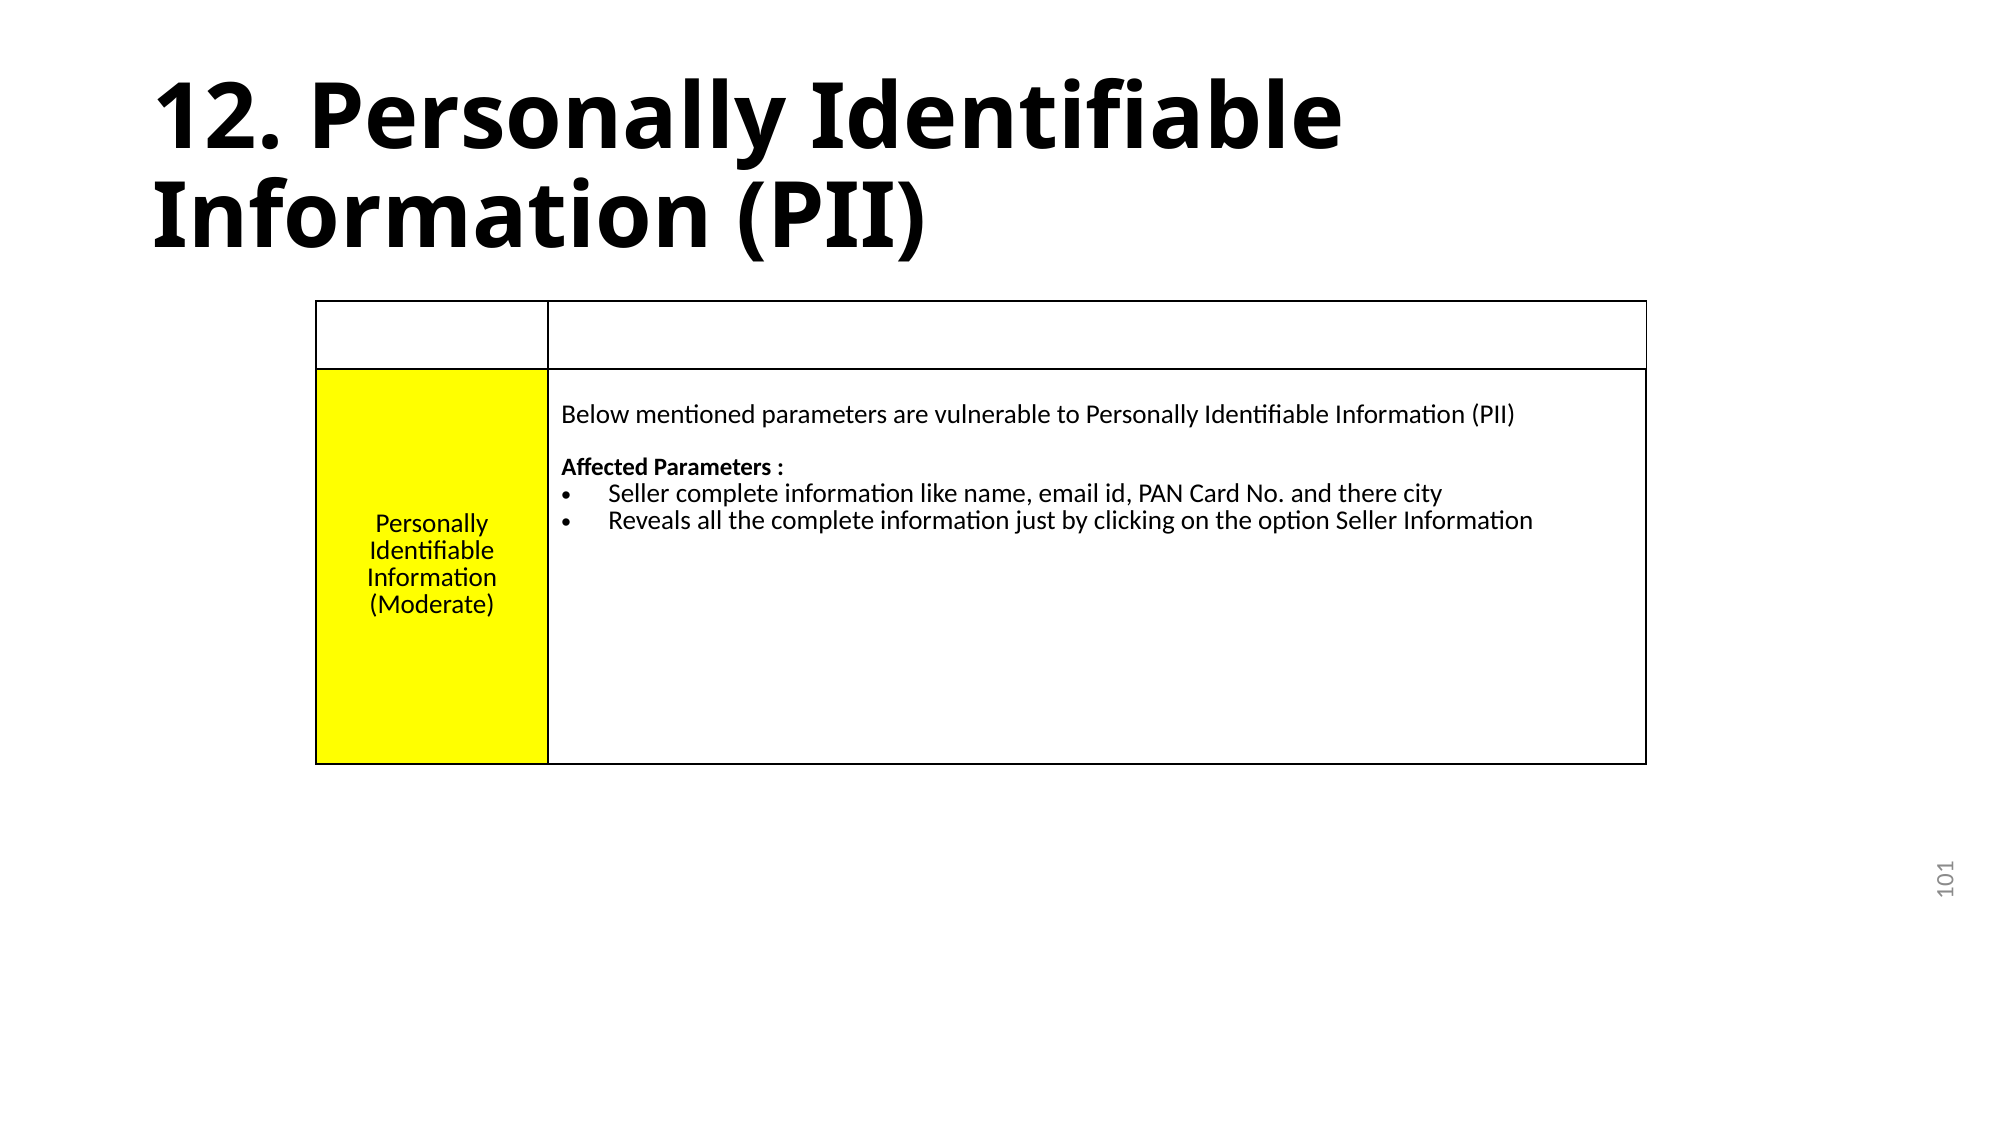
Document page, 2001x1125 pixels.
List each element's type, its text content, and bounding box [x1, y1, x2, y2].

table_cell Personally Identifiable Information (Moderate) [317, 370, 547, 763]
slide_number 101 [1906, 846, 1981, 1062]
table_header [317, 302, 547, 368]
table_header [549, 302, 1646, 368]
title 12. Personally Identifiable Information (PII) [137, 59, 1863, 278]
table_cell Below mentioned parameters are vulnerable to Personally Identifiable Information (PII) Affected Parameters : Seller complete information like name, email id, PAN Card No. and there city Reveals all the complete information just by clicking on the option Seller Information [549, 370, 1645, 763]
